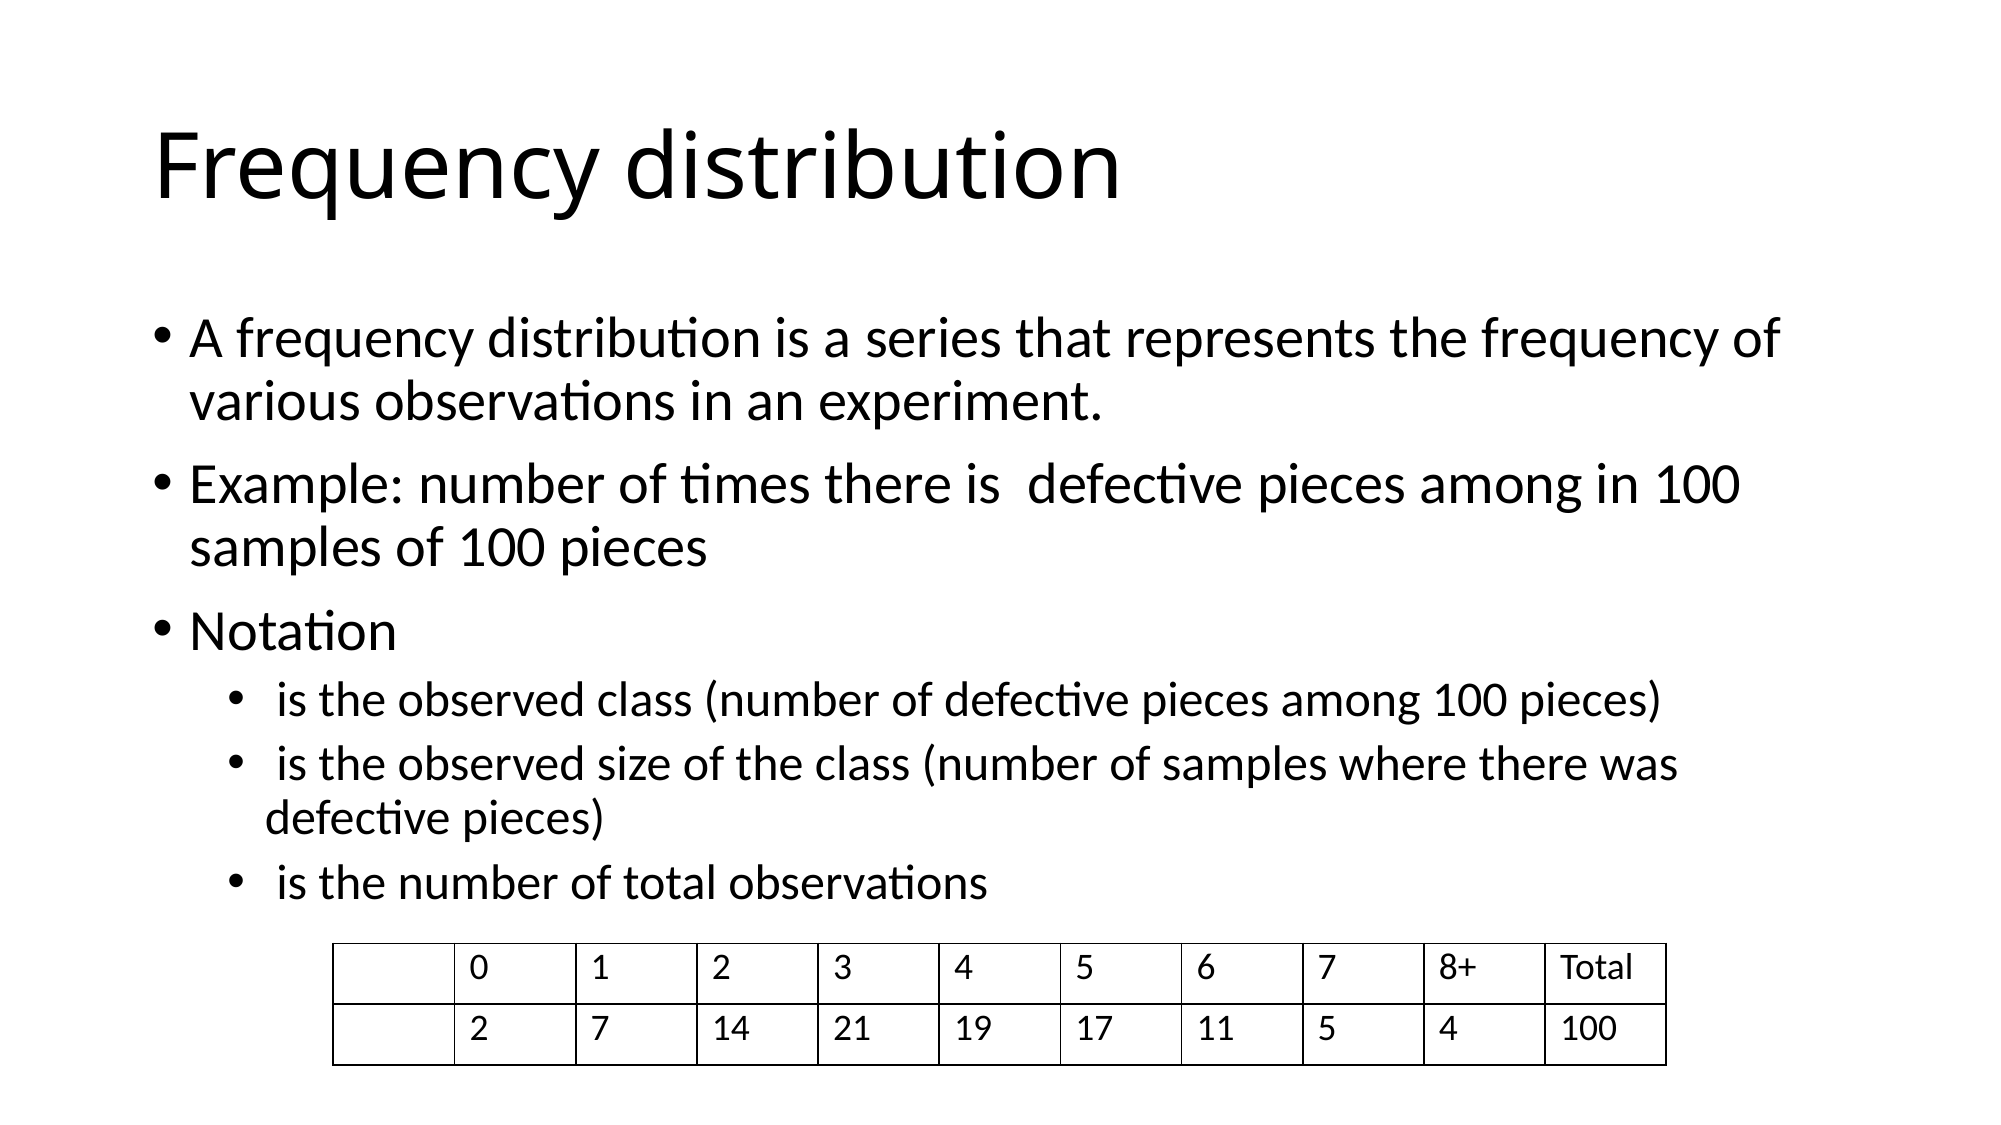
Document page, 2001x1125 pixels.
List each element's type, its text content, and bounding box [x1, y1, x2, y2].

title Frequency distribution [137, 59, 1863, 278]
